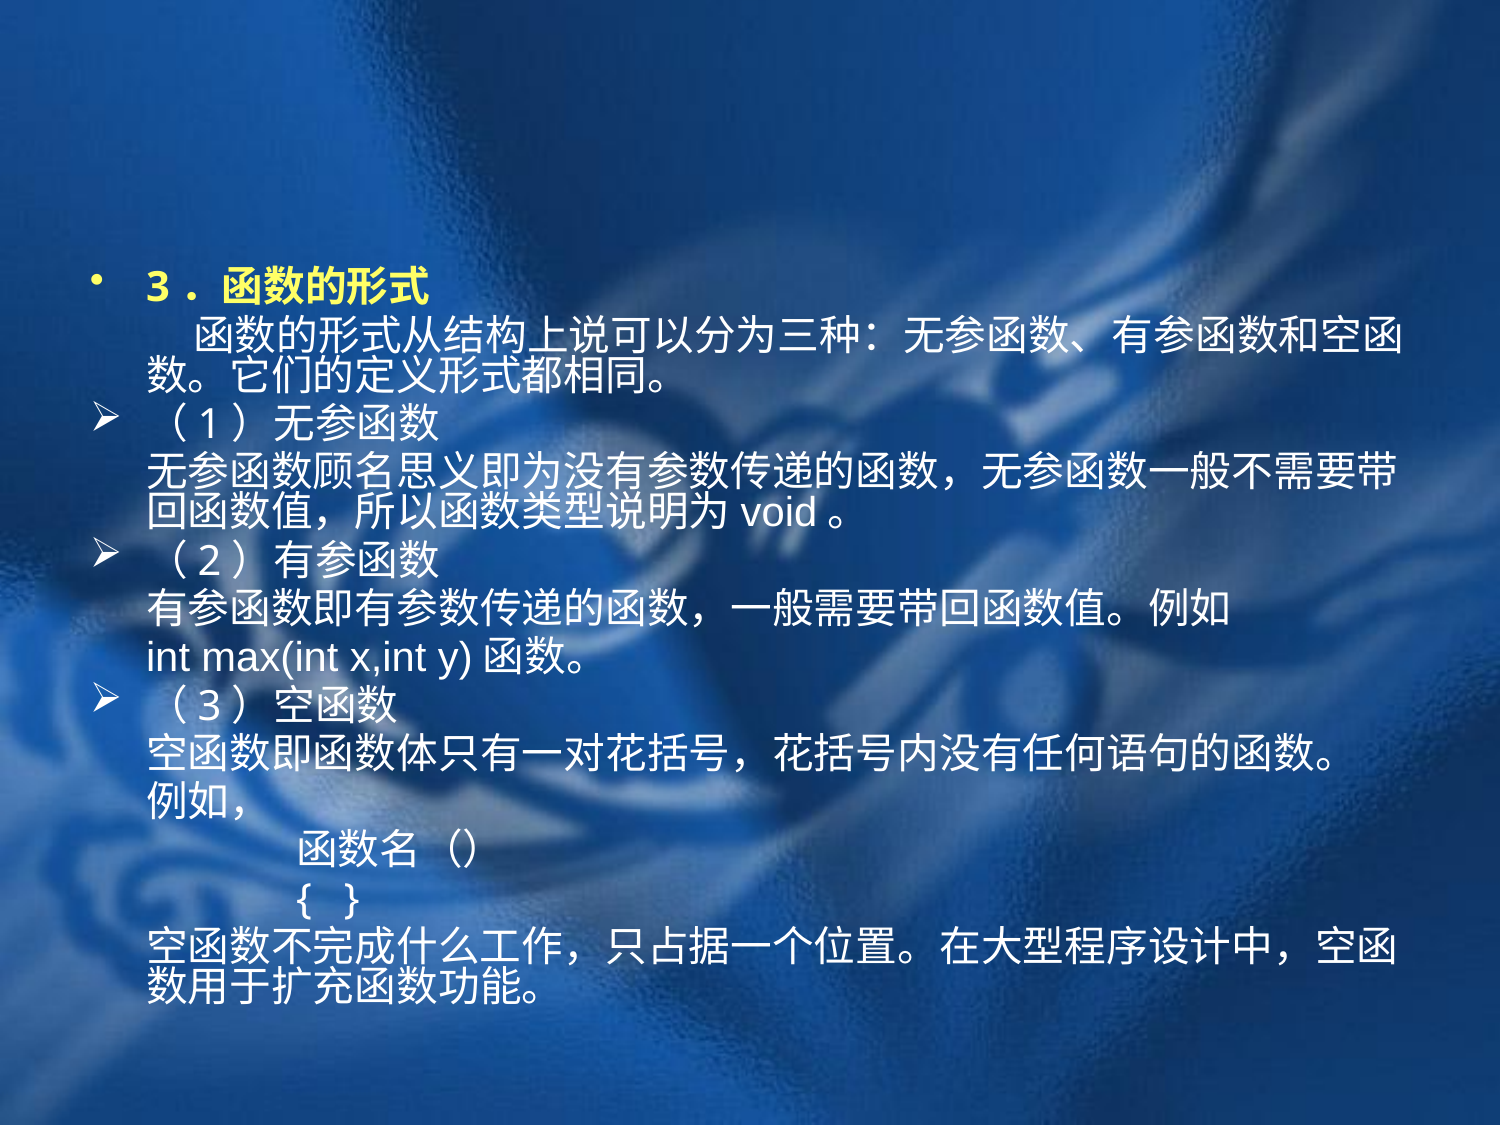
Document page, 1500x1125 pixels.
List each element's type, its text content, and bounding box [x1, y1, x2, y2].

picture [0, 0, 1500, 1125]
list 3．函数的形式 函数的形式从结构上说可以分为三种：无参函数、有参函数和空函数。它们的定义形式都相同。 （1）无参函数 无参函数顾名思义即为没有参数传递的函数，无参函数一般不需要带回函数值，所以函数类型说明为void。 （2）有参函数 有参函数即有参数传递的函数，一般需要带回函数值。例如 int max(int x,int y)函数。 （3）空函数 空函数即函数体只有一对花括号，花括号内没有任何语句的函数。 例如， 函数名（） { } 空函数不完成什么工作，只占据一个位置。在大型程序设计中，空函数用于扩充函数功能。 [74, 262, 1448, 1006]
